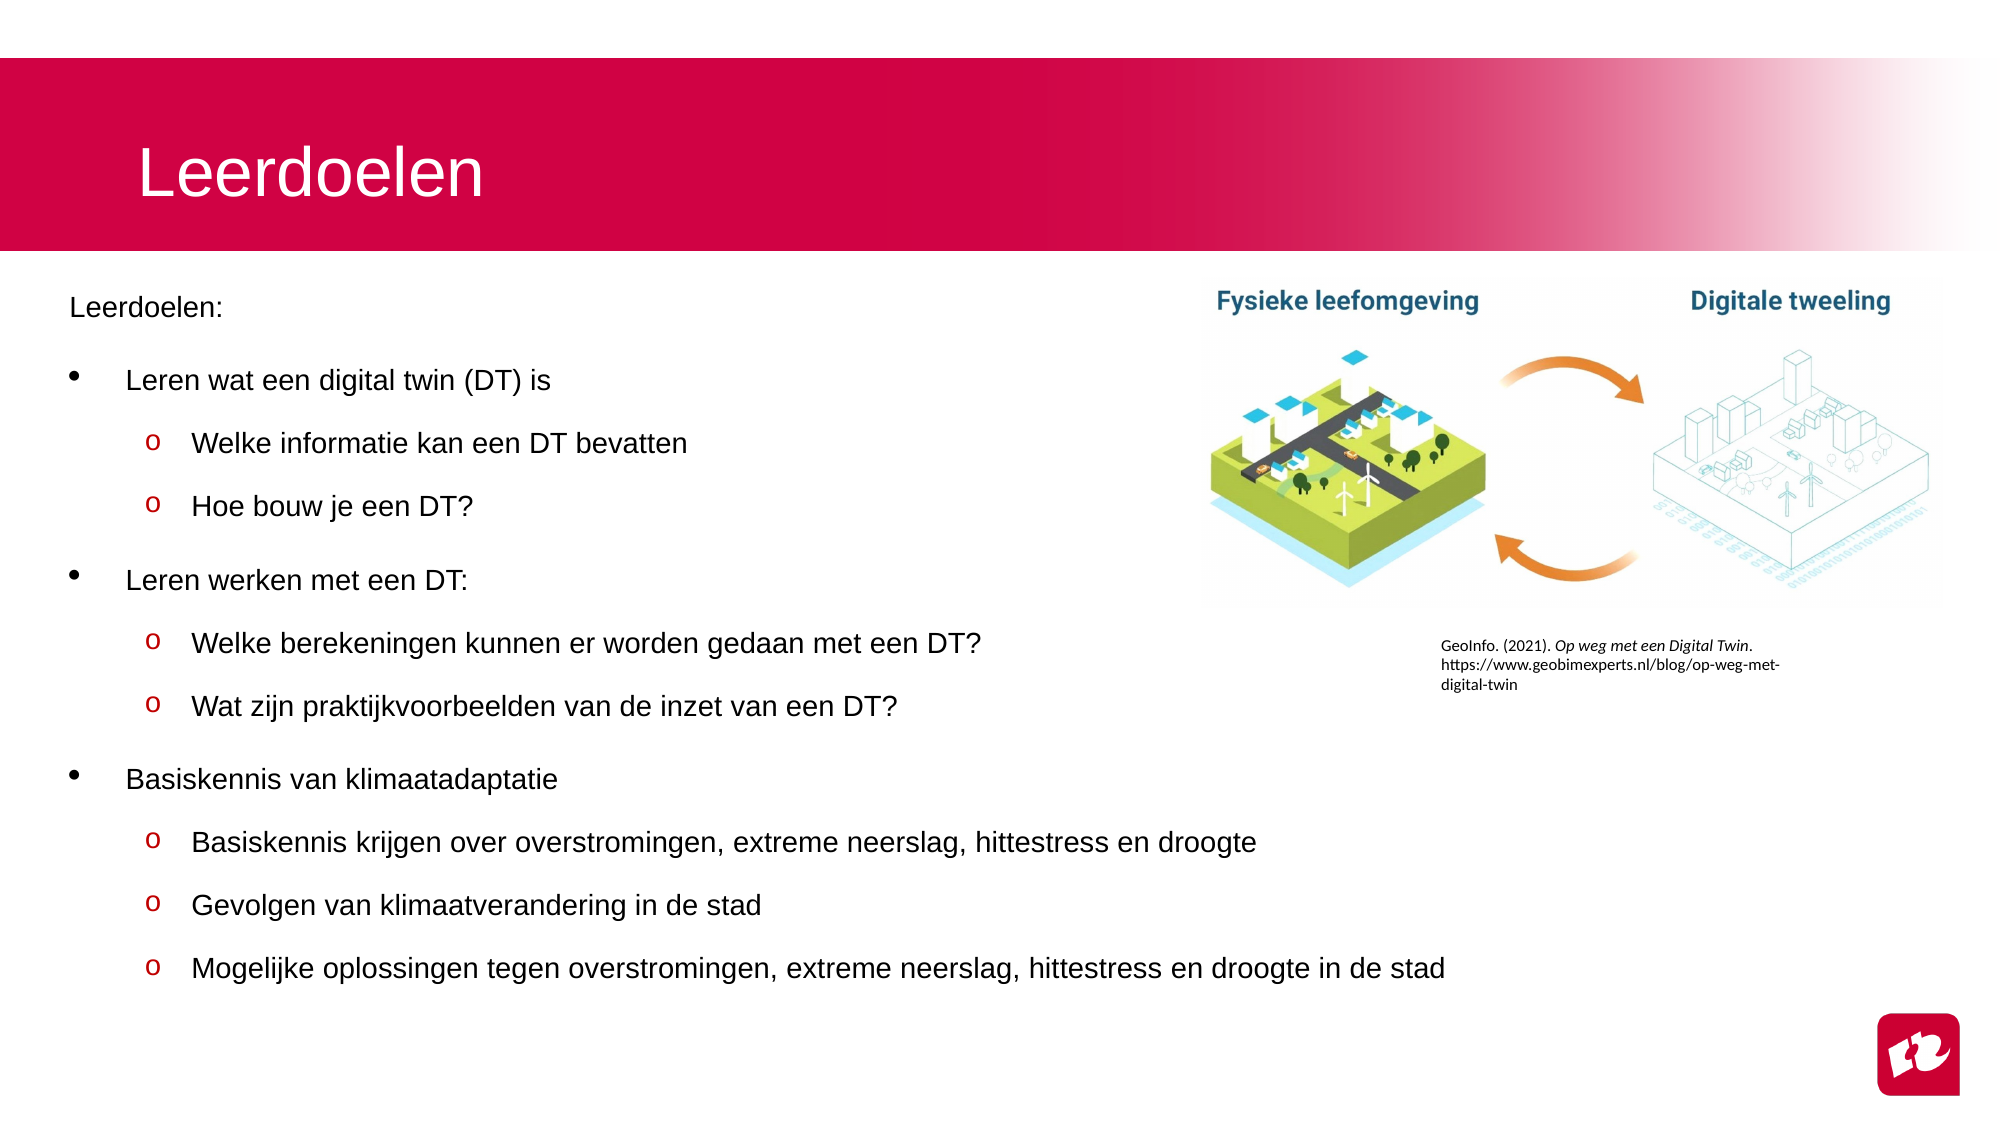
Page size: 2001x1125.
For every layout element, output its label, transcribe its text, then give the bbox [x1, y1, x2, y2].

picture [1877, 1013, 1960, 1096]
text_box Leerdoelen [137, 59, 1863, 277]
picture [1201, 277, 1943, 608]
list Leerdoelen: Leren wat een digital twin (DT) is Welke informatie kan een DT bevatten Hoe bouw je een DT? Leren werken met een DT: Welke berekeningen kunnen er worden gedaan met een DT? Wat zijn praktijkvoorbeelden van de inzet van een DT? Basiskennis van klimaatadaptatie Basiskennis krijgen over overstromingen, extreme neerslag, hittestress en droogte Gevolgen van klimaatverandering in de stad Mogelijke oplossingen tegen overstromingen, extreme neerslag, hittestress en droogte in de stad [43, 257, 1544, 1104]
picture [0, 58, 2000, 251]
text_box GeoInfo. (2021). Op weg met een Digital Twin. https://www.geobimexperts.nl/blog/op-weg-met-digital-twin [1426, 626, 1811, 702]
